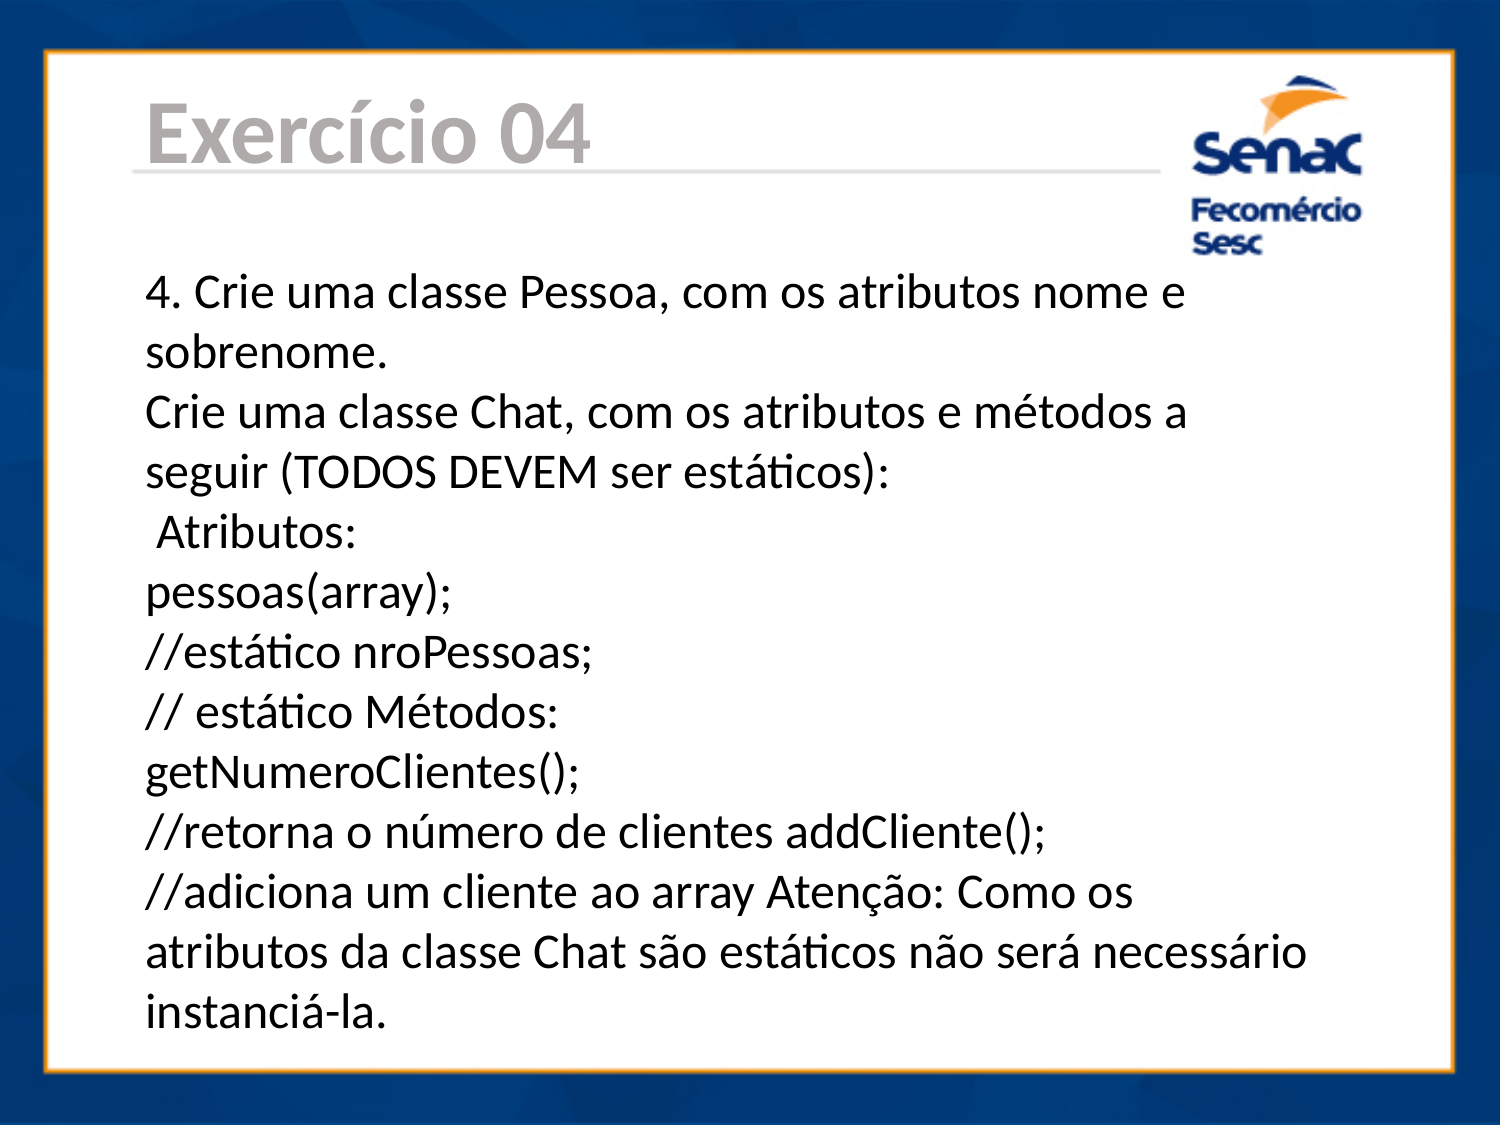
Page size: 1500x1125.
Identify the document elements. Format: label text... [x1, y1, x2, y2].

text_box 4. Crie uma classe Pessoa, com os atributos nome e sobrenome. Crie uma classe Chat, com os atributos e métodos a seguir (TODOS DEVEM ser estáticos): Atributos: pessoas(array); //estático nroPessoas; // estático Métodos: getNumeroClientes(); //retorna o número de clientes addCliente(); //adiciona um cliente ao array Atenção: Como os atributos da classe Chat são estáticos não será necessário instanciá-la. [130, 251, 1329, 1047]
text_box Exercício 04 [130, 77, 1130, 191]
picture [0, 0, 1500, 1125]
